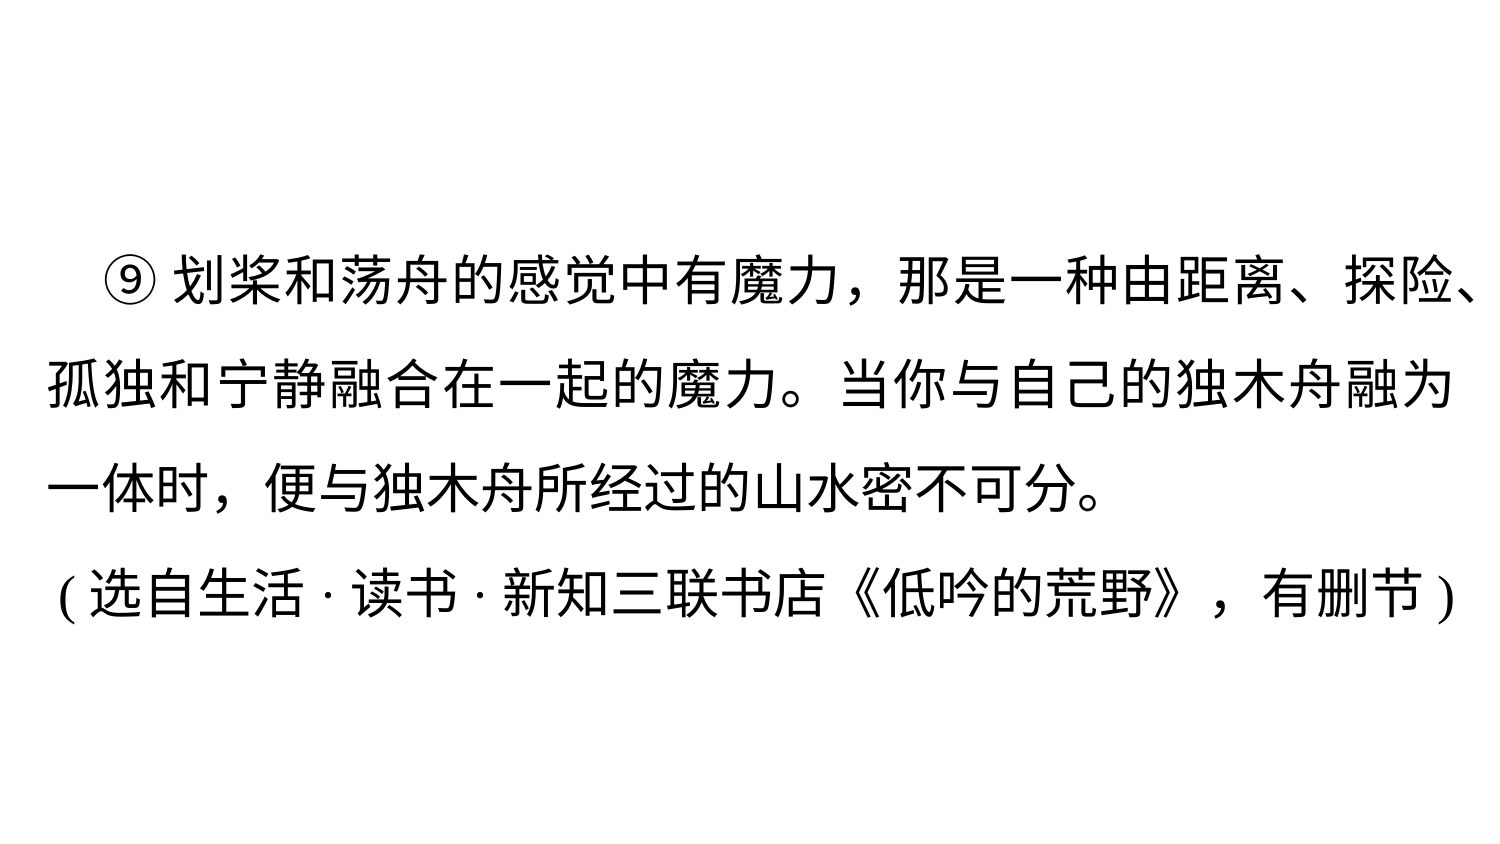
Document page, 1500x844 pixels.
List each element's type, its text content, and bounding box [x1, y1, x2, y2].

text_box ⑨划桨和荡舟的感觉中有魔力，那是一种由距离、探险、孤独和宁静融合在一起的魔力。当你与自己的独木舟融为一体时，便与独木舟所经过的山水密不可分。 (选自生活·读书·新知三联书店《低吟的荒野》，有删节) [32, 199, 1471, 632]
